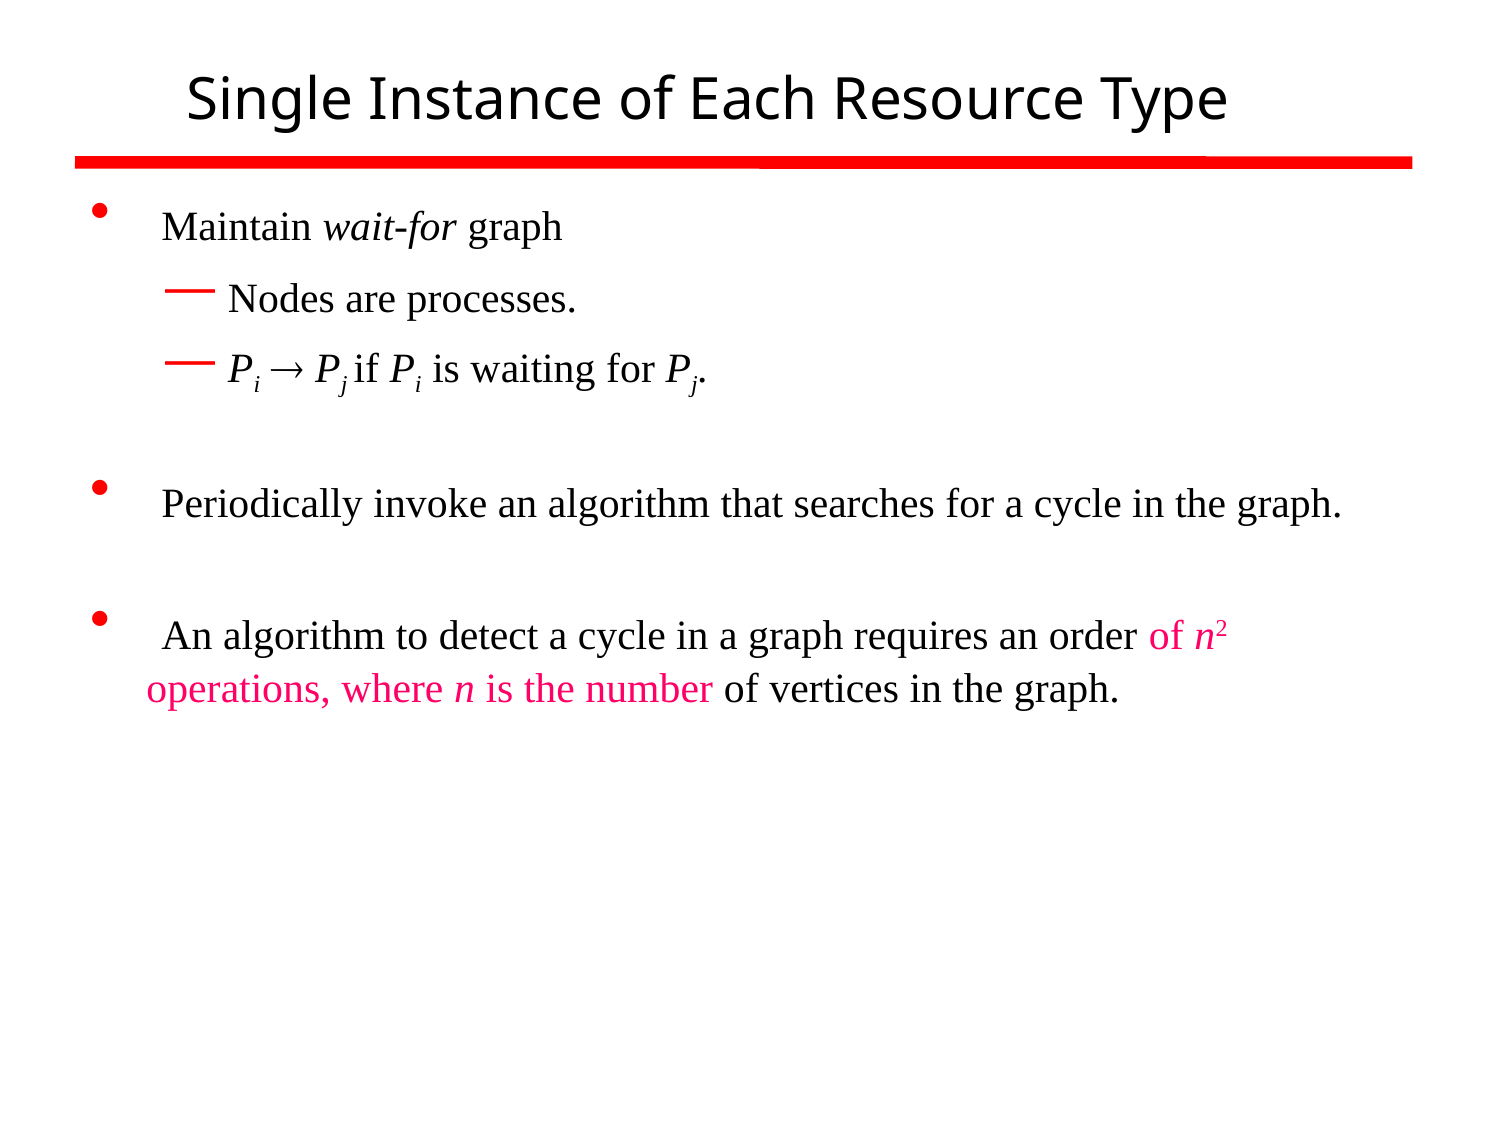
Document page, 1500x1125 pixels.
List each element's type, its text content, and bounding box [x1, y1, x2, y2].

title Single Instance of Each Resource Type [171, 0, 1448, 139]
list Maintain wait-for graph Nodes are processes. Pi  Pj if Pi is waiting for Pj. Periodically invoke an algorithm that searches for a cycle in the graph. An algorithm to detect a cycle in a graph requires an order of n2 operations, where n is the number of vertices in the graph. [74, 174, 1417, 1101]
